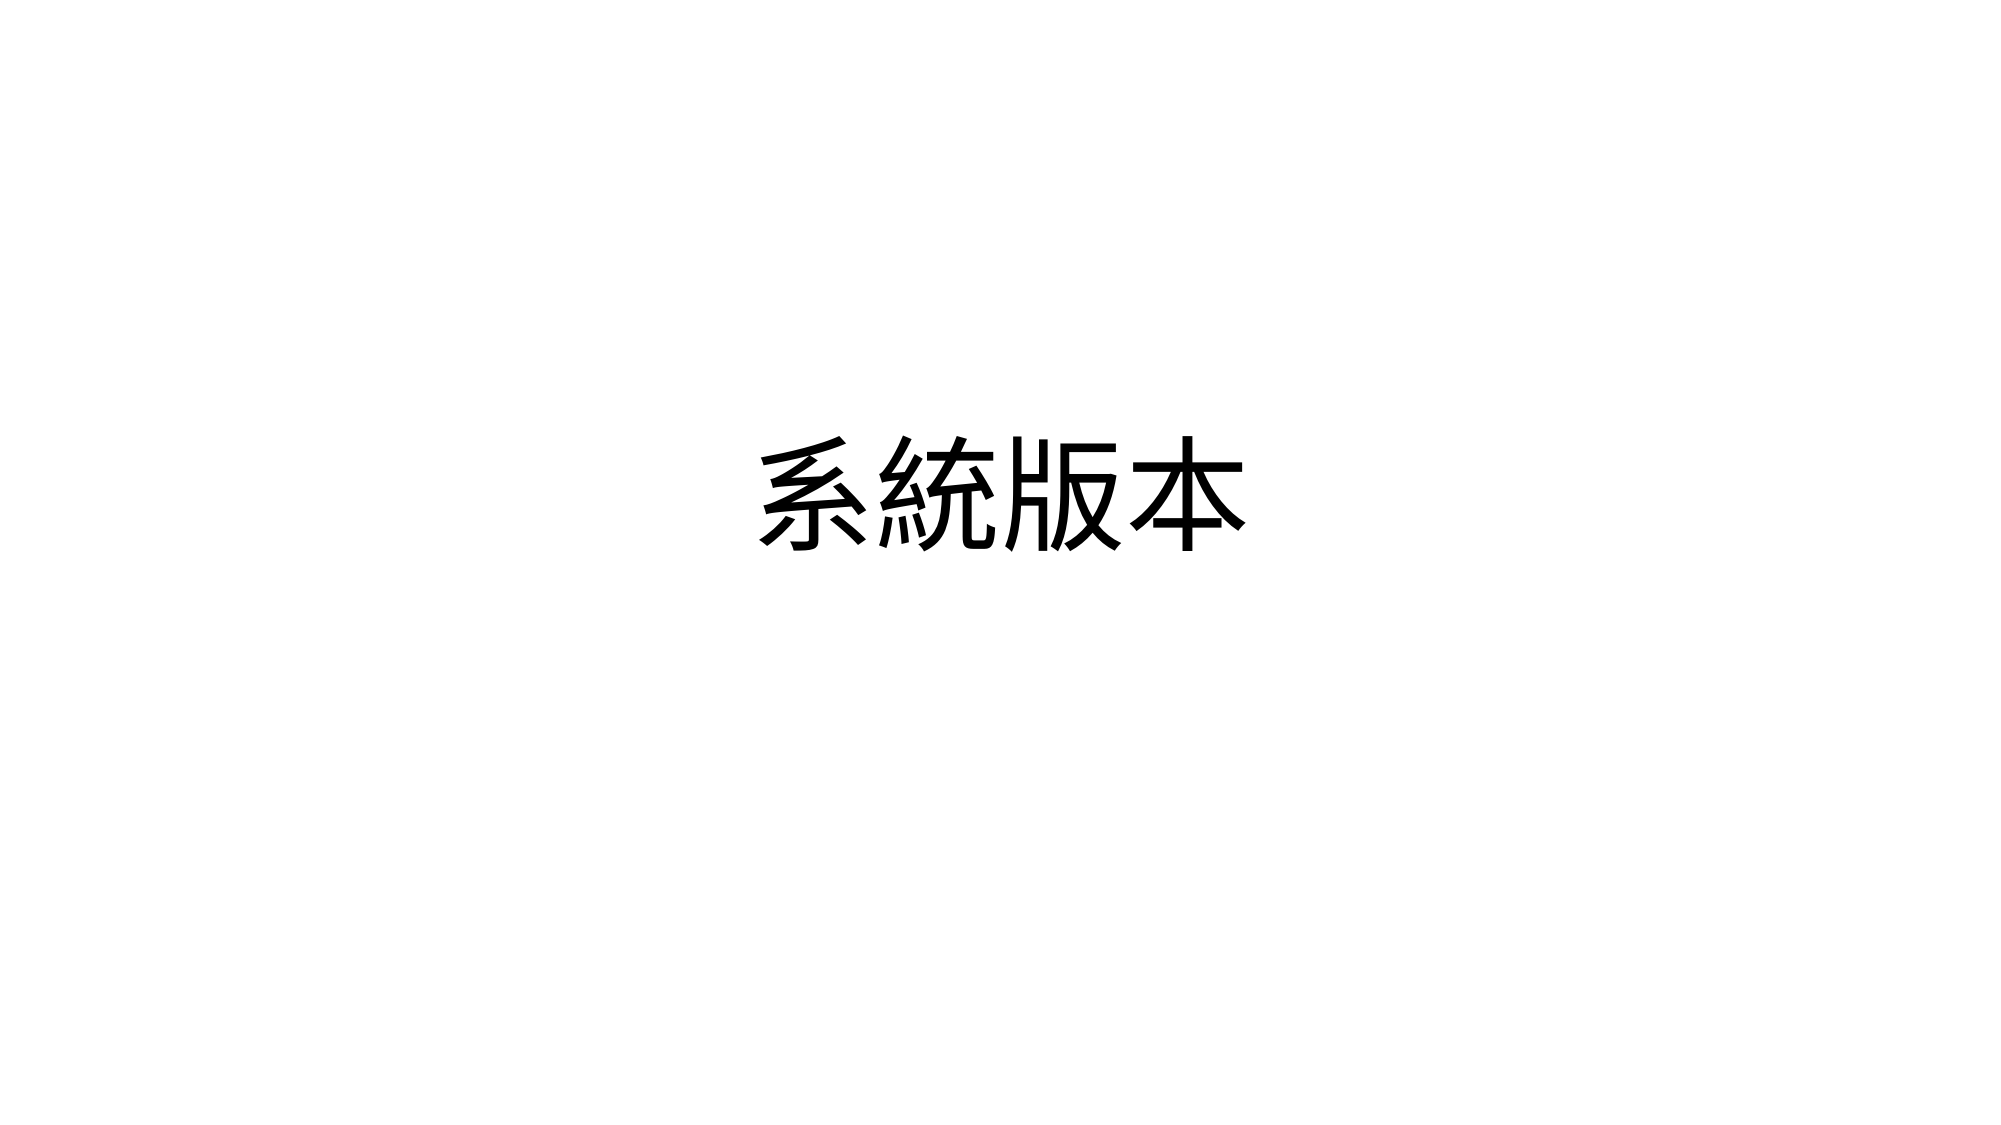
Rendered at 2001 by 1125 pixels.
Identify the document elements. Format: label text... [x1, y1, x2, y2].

title 系統版本 [249, 184, 1750, 576]
